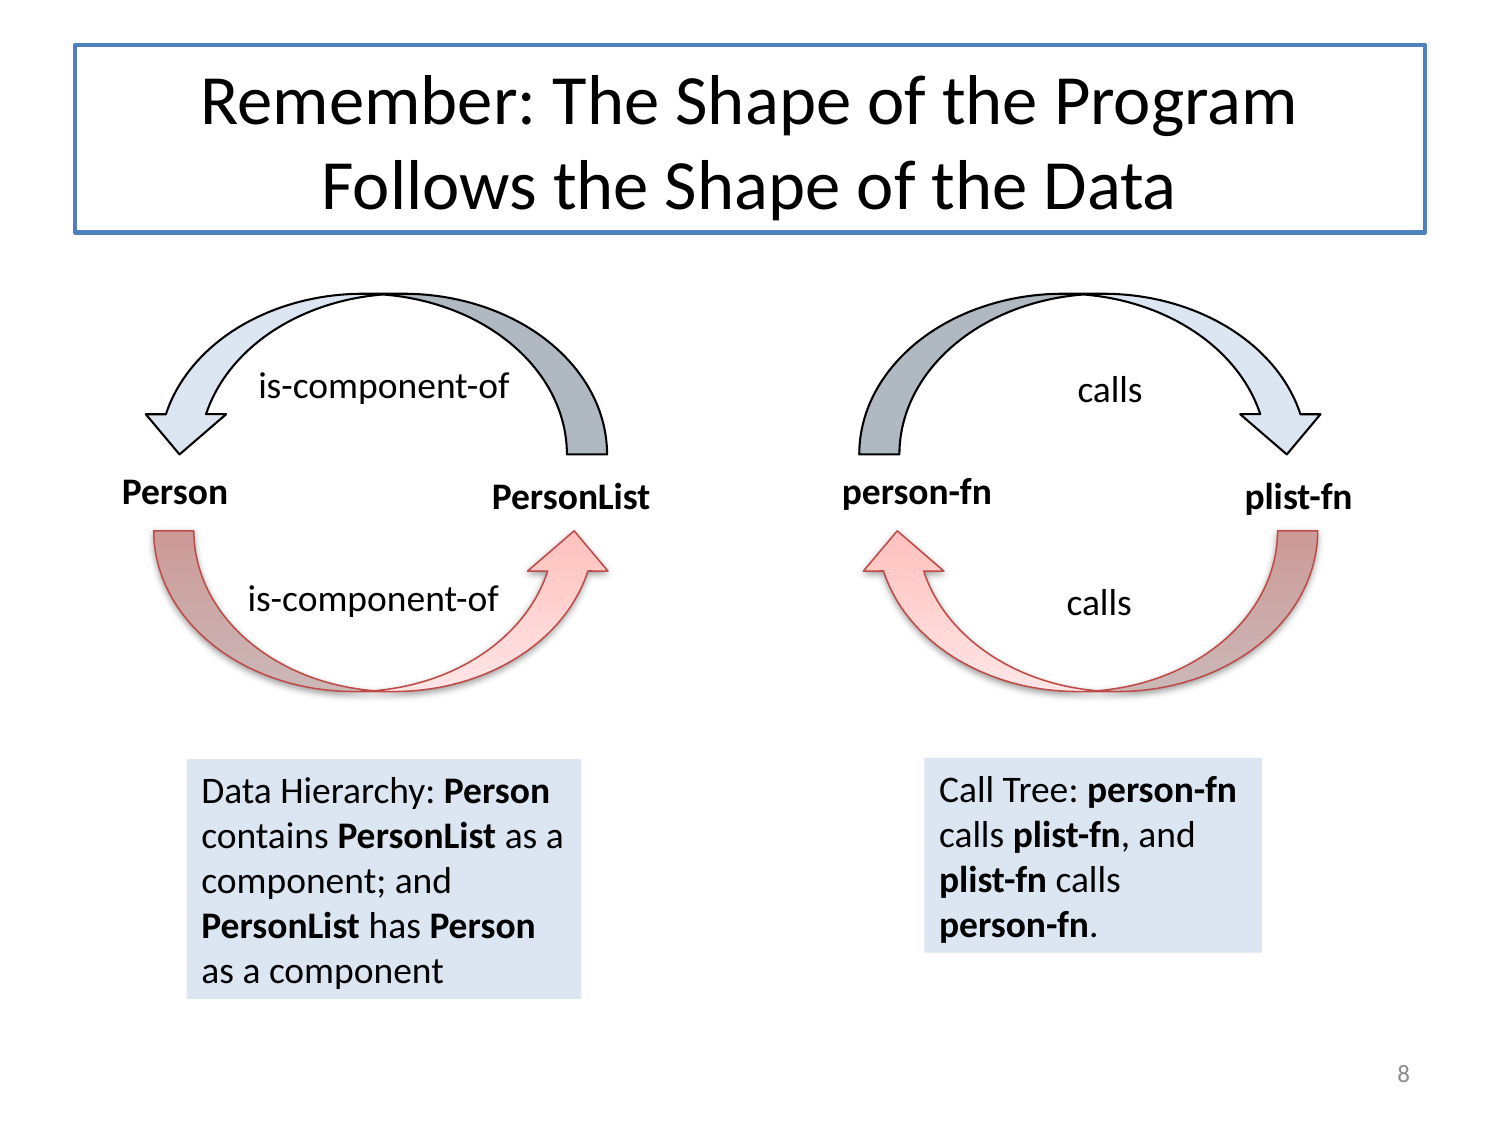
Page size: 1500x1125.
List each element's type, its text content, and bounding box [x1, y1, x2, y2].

slide_number 8 [1074, 1042, 1425, 1103]
text_box Data Hierarchy: Person contains PersonList as a component; and PersonList has Person as a component [186, 759, 582, 999]
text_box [106, 293, 681, 692]
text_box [826, 293, 1401, 692]
title Remember: The Shape of the Program Follows the Shape of the Data [75, 45, 1425, 233]
text_box Call Tree: person-fn calls plist-fn, and plist-fn calls person-fn. [924, 757, 1262, 953]
